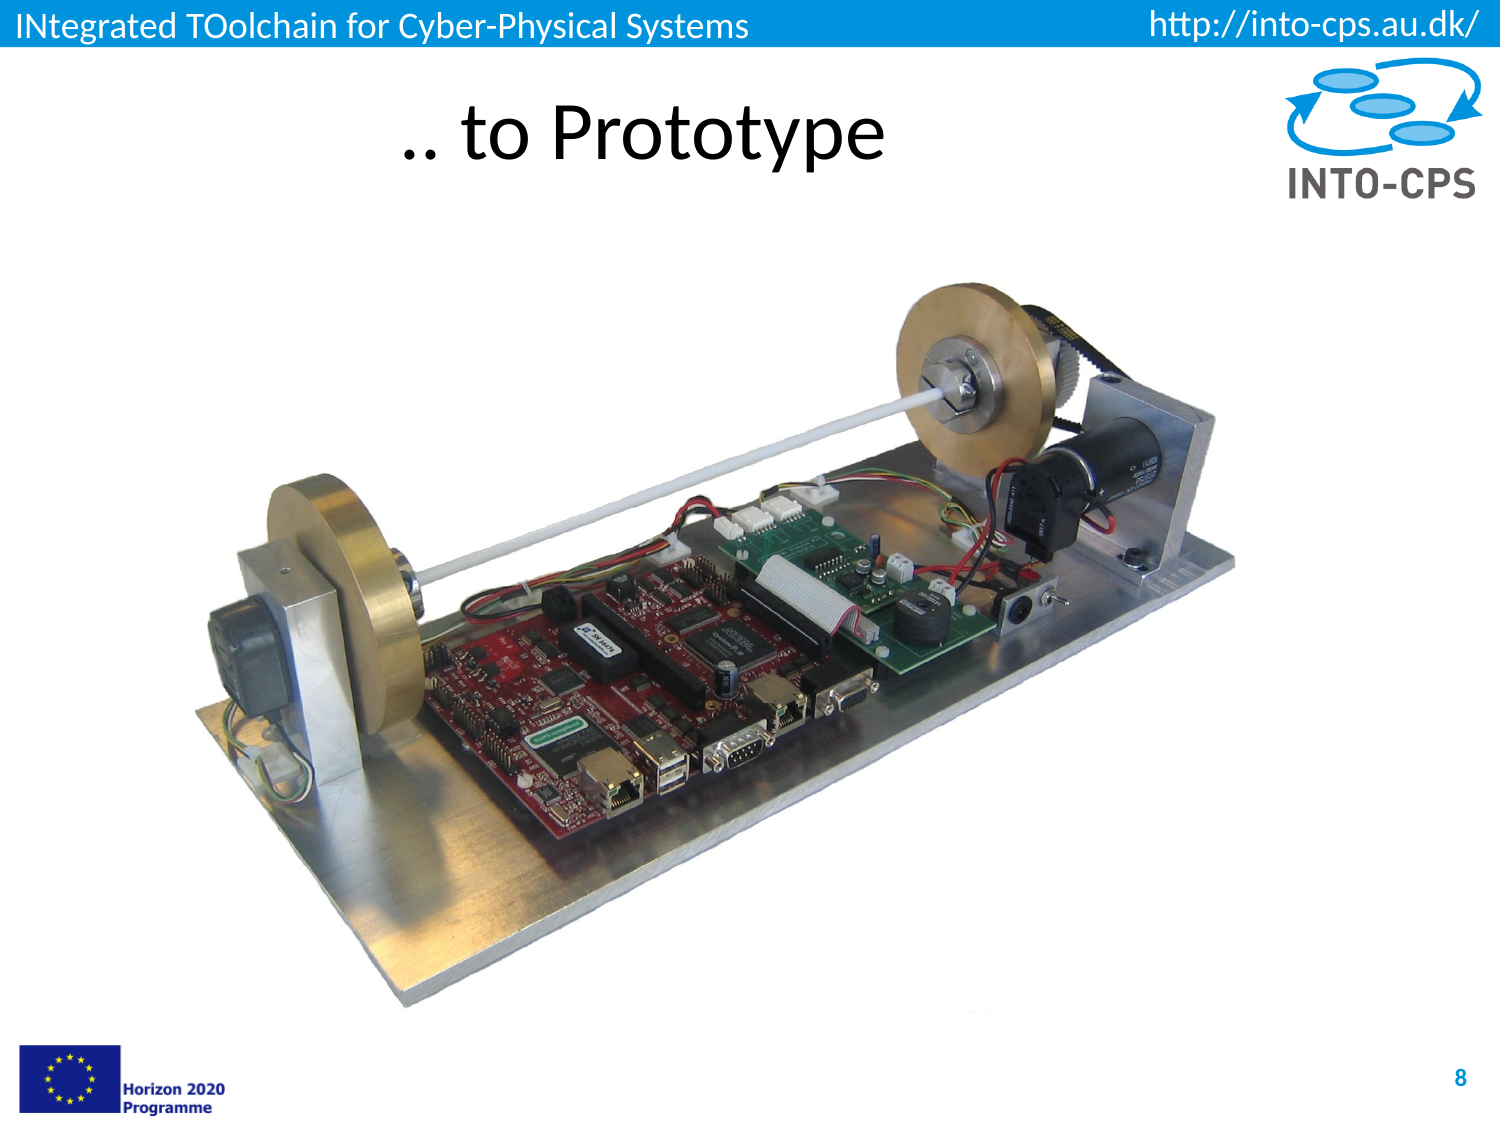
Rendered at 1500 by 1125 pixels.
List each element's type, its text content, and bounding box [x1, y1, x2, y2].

text_box [186, 262, 1247, 1012]
picture [1281, 55, 1485, 201]
title .. to Prototype [17, 68, 1270, 185]
picture [15, 1041, 231, 1117]
slide_number 8 [1246, 1058, 1483, 1095]
